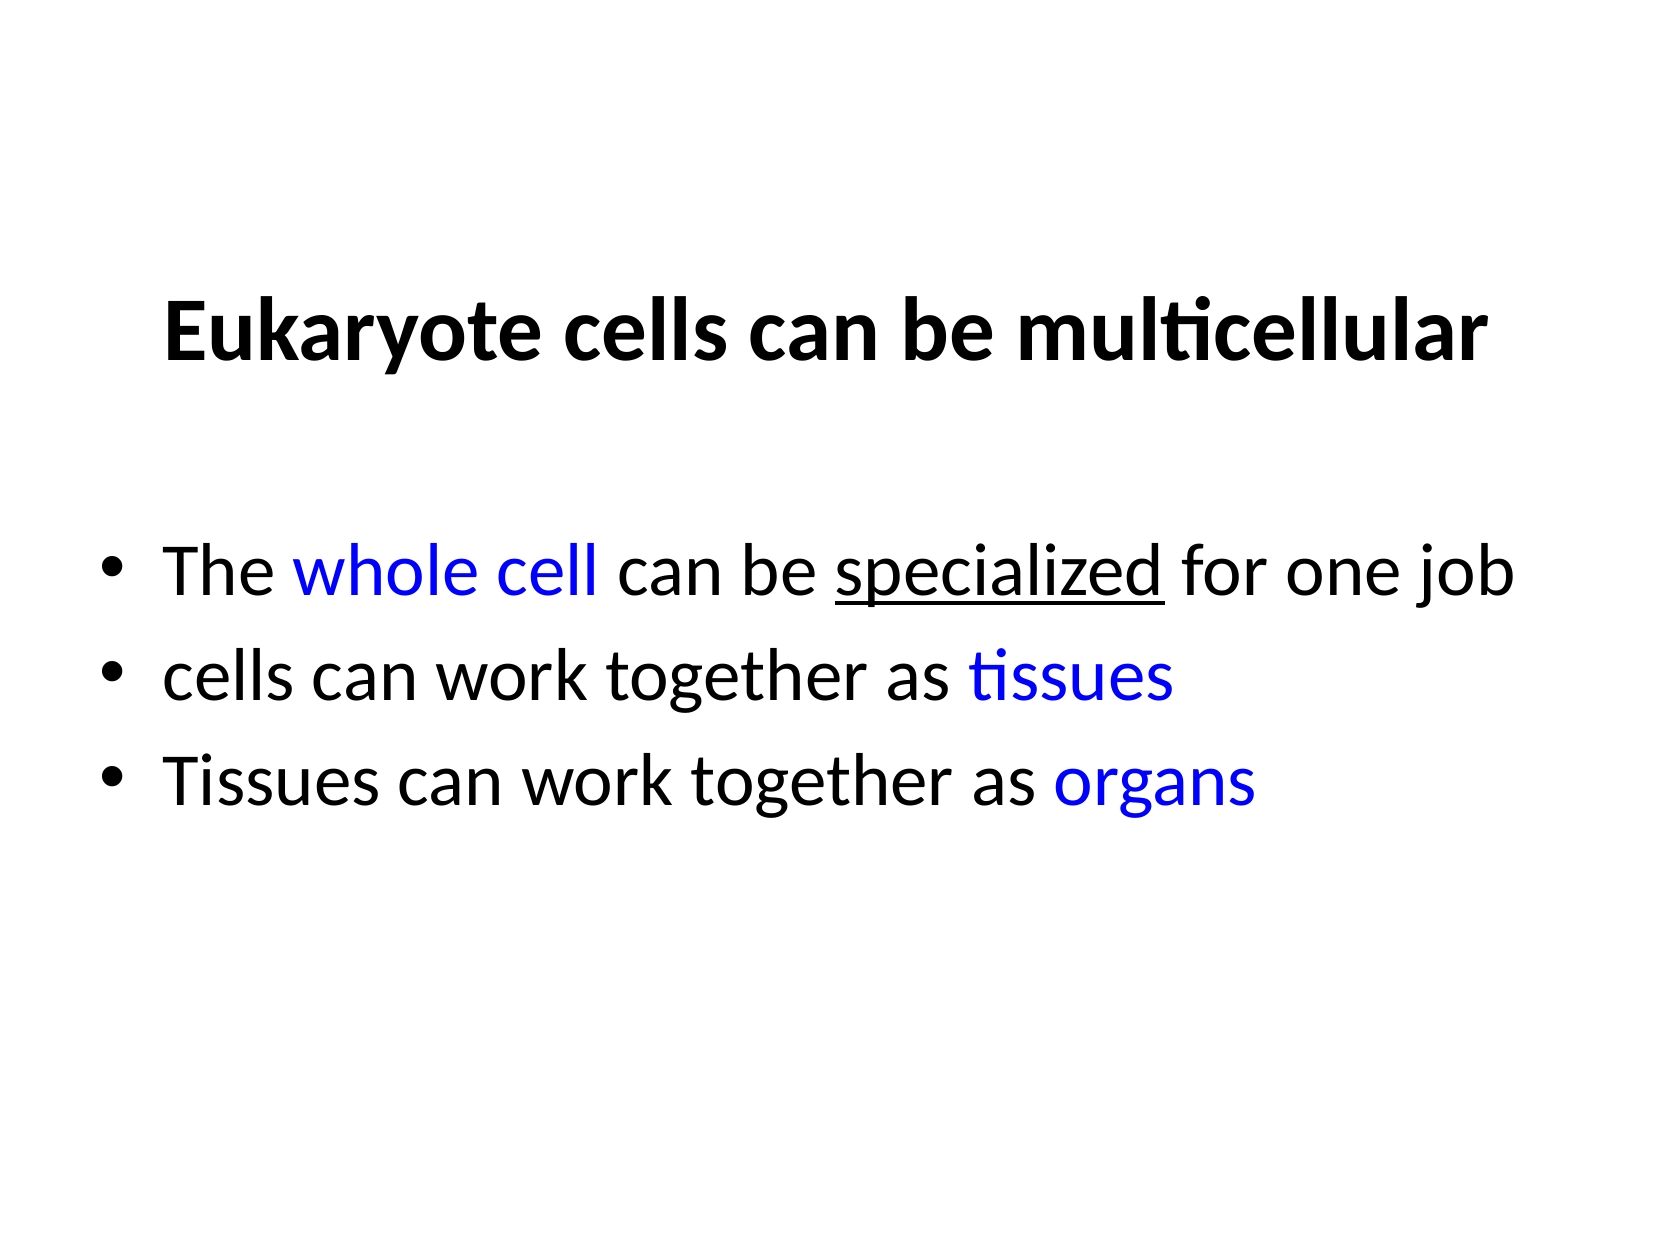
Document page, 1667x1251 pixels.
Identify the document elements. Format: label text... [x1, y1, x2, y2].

list The whole cell can be specialized for one job cells can work together as tissues Tissues can work together as organs [83, 512, 1584, 1013]
title Eukaryote cells can be multicellular [95, 214, 1559, 434]
